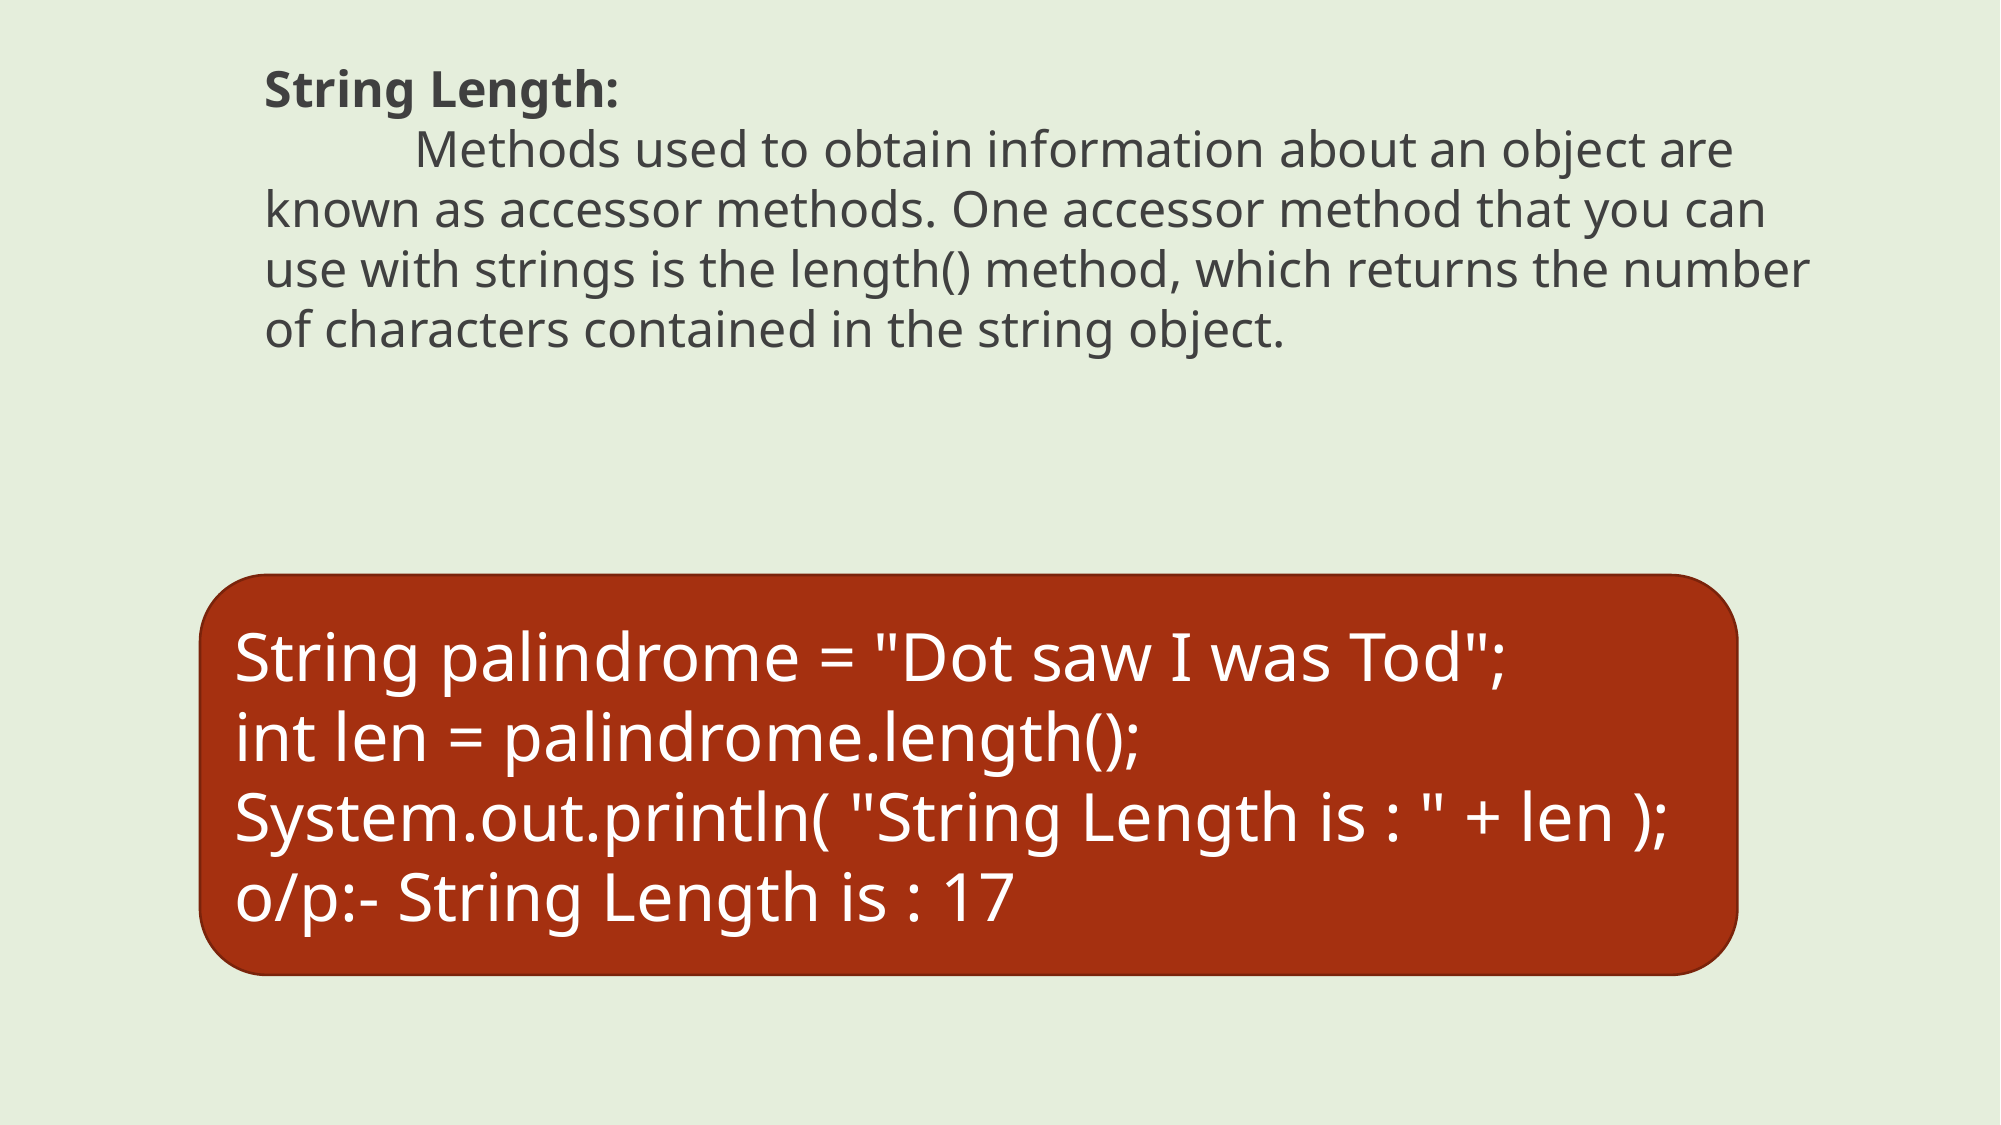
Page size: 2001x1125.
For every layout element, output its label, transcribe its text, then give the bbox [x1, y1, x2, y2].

text_box String Length: Methods used to obtain information about an object are known as accessor methods. One accessor method that you can use with strings is the length() method, which returns the number of characters contained in the string object. [249, 49, 1838, 1005]
text_box String palindrome = "Dot saw I was Tod"; int len = palindrome.length(); System.out.println( "String Length is : " + len ); o/p:- String Length is : 17 [199, 574, 1738, 975]
